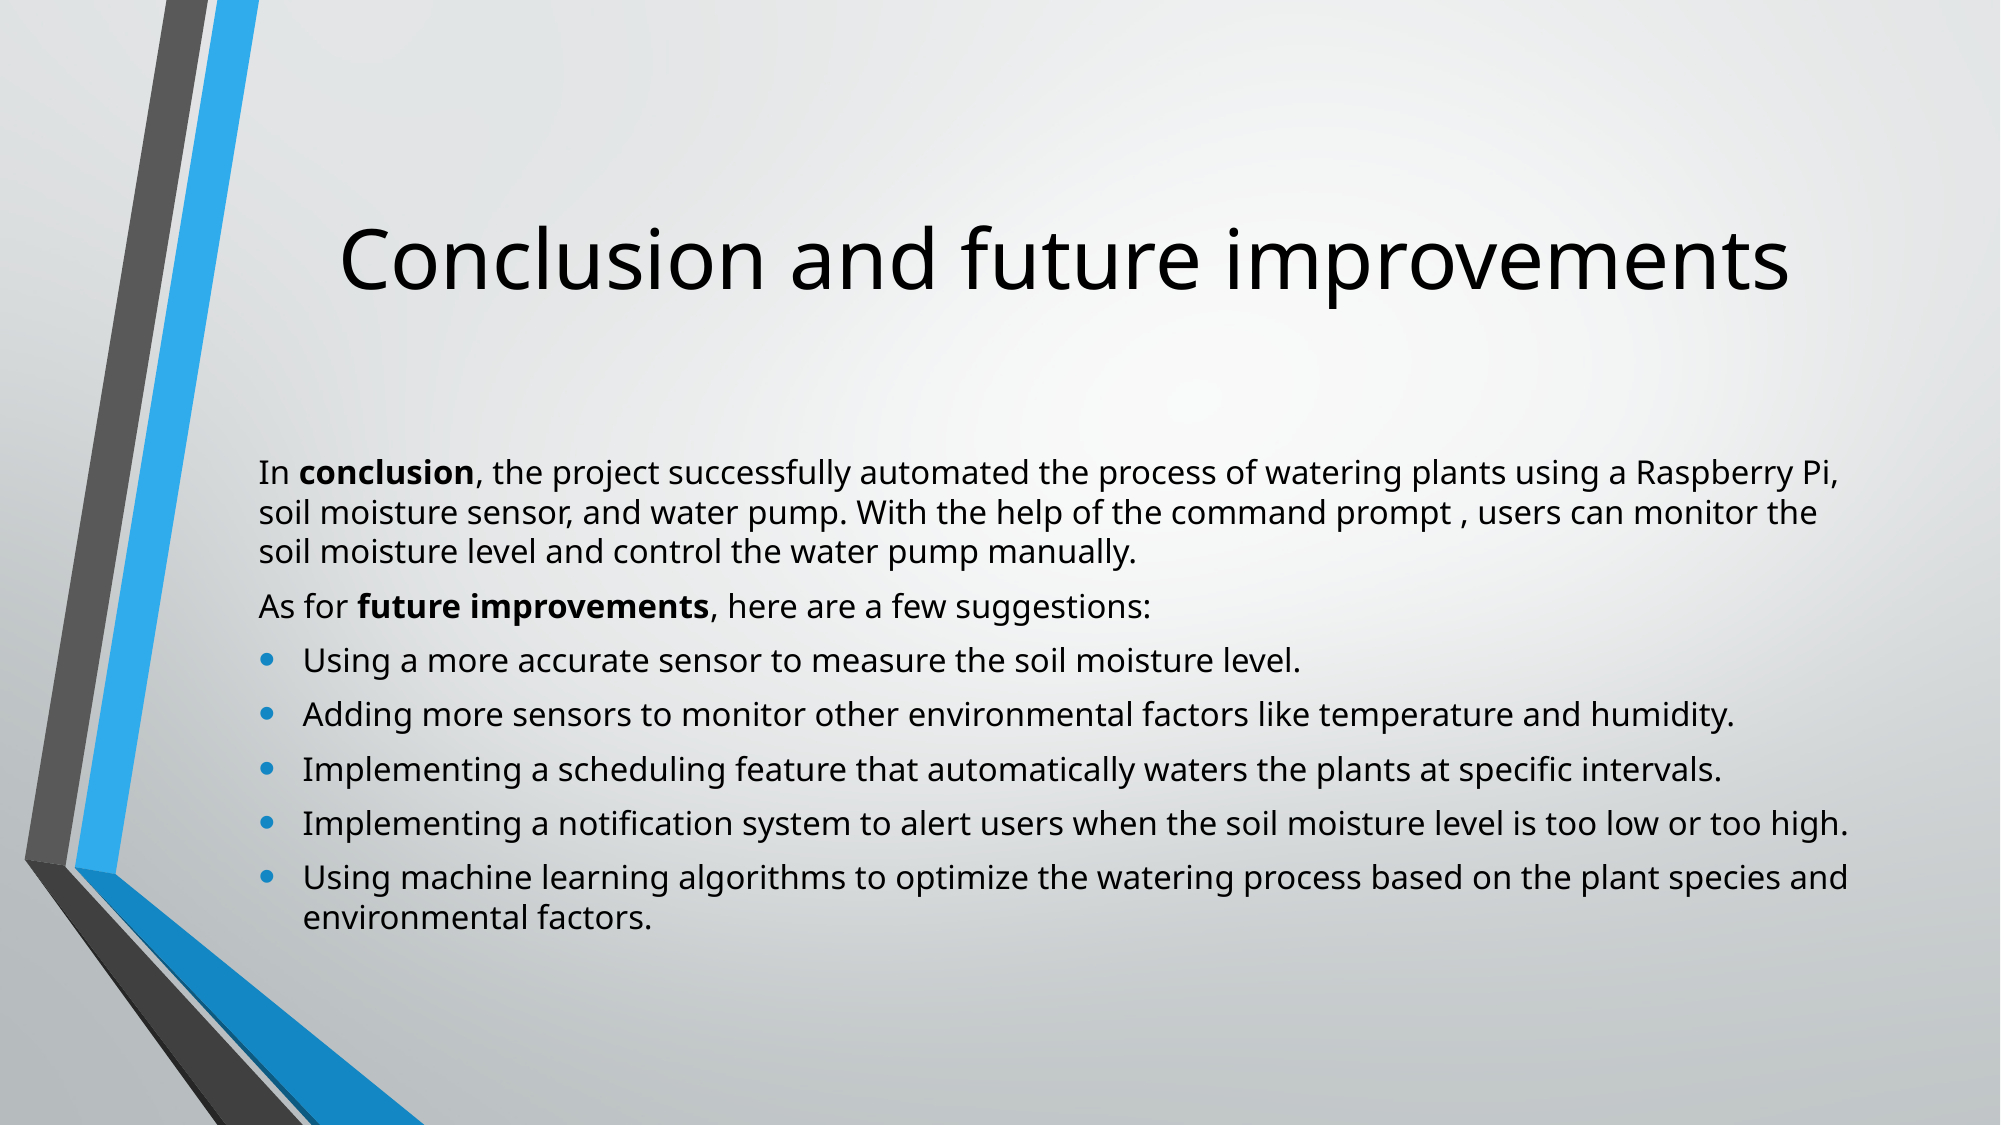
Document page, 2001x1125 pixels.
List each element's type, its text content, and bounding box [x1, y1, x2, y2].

list In conclusion, the project successfully automated the process of watering plants using a Raspberry Pi, soil moisture sensor, and water pump. With the help of the command prompt , users can monitor the soil moisture level and control the water pump manually. As for future improvements, here are a few suggestions: Using a more accurate sensor to measure the soil moisture level. Adding more sensors to monitor other environmental factors like temperature and humidity. Implementing a scheduling feature that automatically waters the plants at specific intervals. Implementing a notification system to alert users when the soil moisture level is too low or too high. Using machine learning algorithms to optimize the watering process based on the plant species and environmental factors. [243, 437, 1887, 950]
title Conclusion and future improvements [243, 112, 1887, 400]
